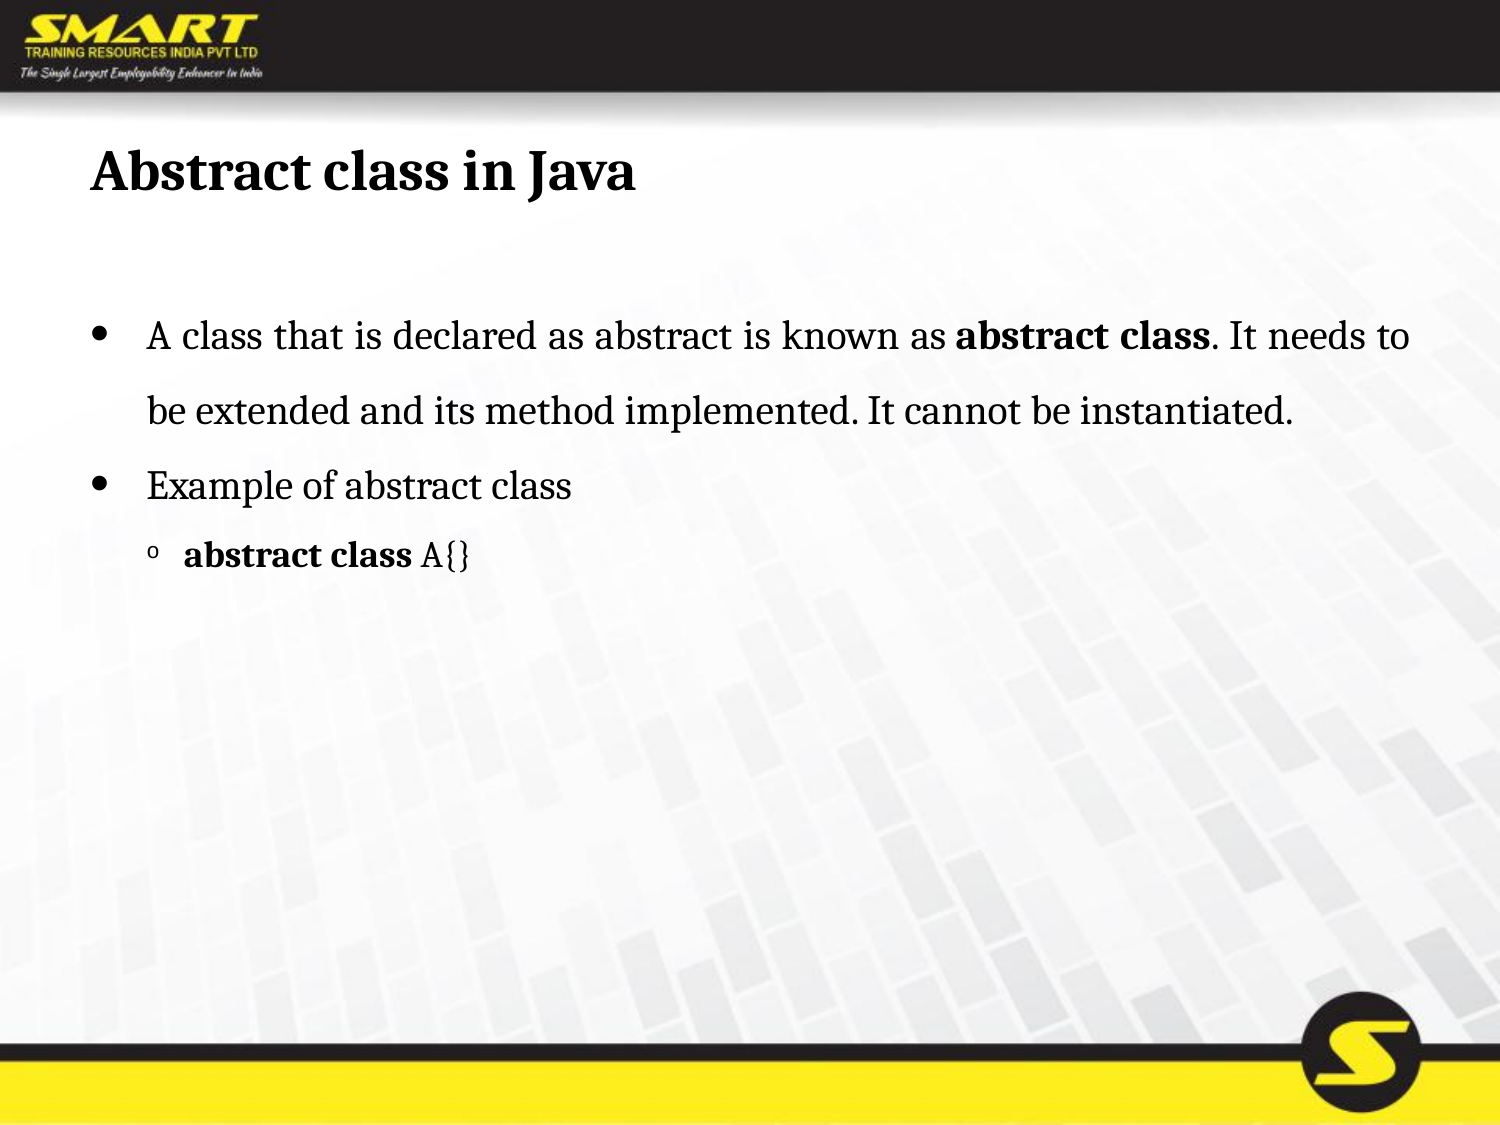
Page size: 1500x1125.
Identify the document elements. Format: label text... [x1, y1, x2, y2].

picture [0, 0, 1500, 1125]
list A class that is declared as abstract is known as abstract class. It needs to be extended and its method implemented. It cannot be instantiated. Example of abstract class abstract class A{} [75, 275, 1425, 980]
title Abstract class in Java [75, 125, 1425, 275]
